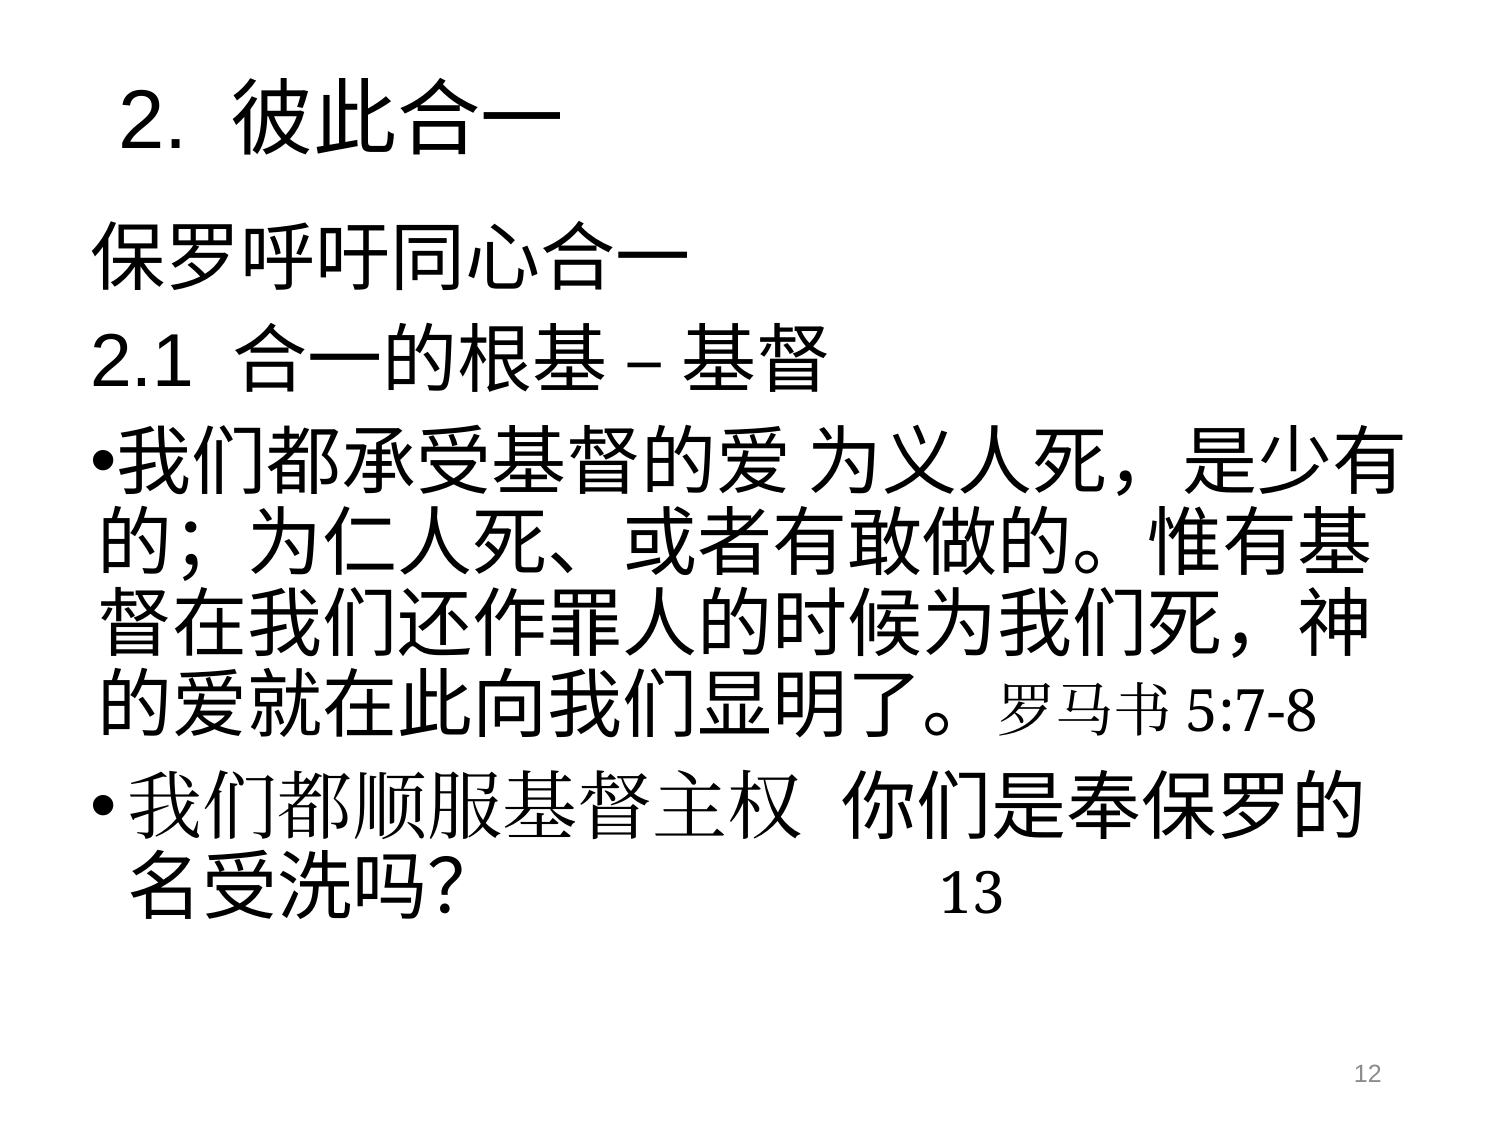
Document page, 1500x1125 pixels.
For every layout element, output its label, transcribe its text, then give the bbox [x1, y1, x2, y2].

slide_number 12 [1059, 1042, 1397, 1103]
list 保罗呼吁同心合一 2.1 合一的根基 – 基督 我们都承受基督的爱 为义人死，是少有的；为仁人死、或者有敢做的。惟有基督在我们还作罪人的时候为我们死，神的爱就在此向我们显明了。罗马书5:7-8 我们都顺服基督主权 你们是奉保罗的名受洗吗？ 13 [75, 212, 1434, 1065]
title 2. 彼此合一 [103, 59, 1397, 184]
